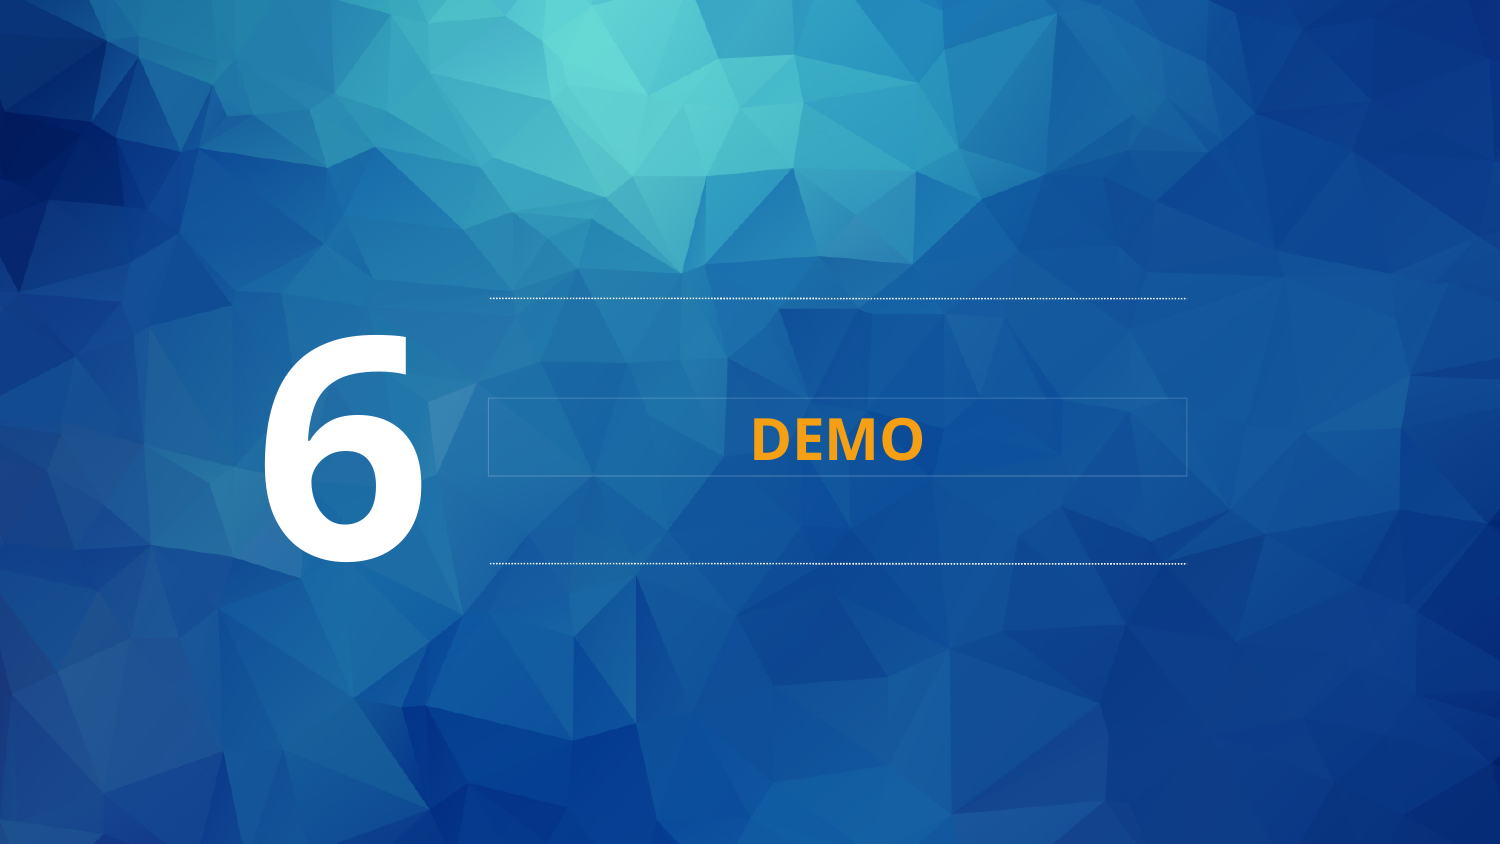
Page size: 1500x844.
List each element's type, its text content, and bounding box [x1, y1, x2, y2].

text_box DEMO [488, 398, 1187, 476]
picture [0, 0, 1500, 844]
text_box 6 [67, 243, 619, 628]
